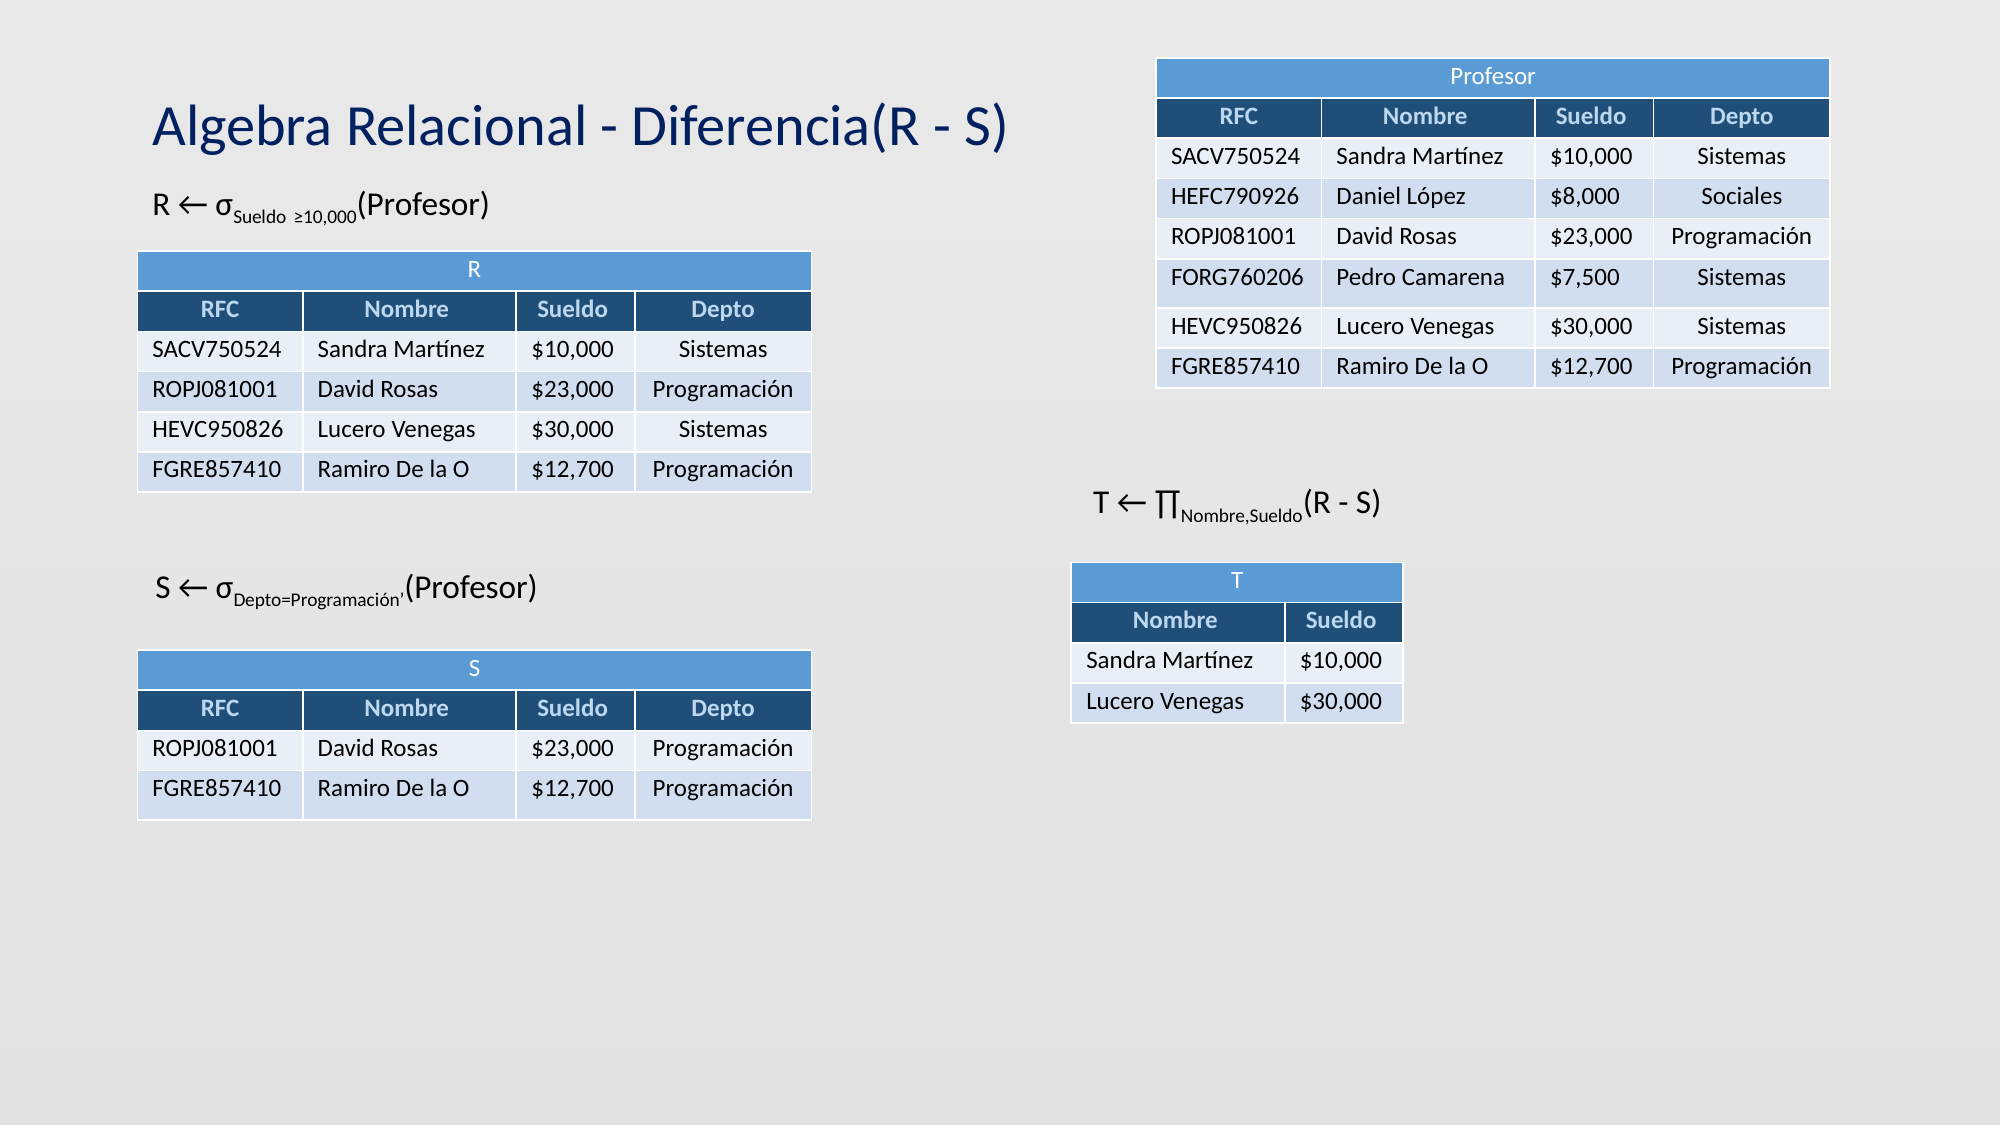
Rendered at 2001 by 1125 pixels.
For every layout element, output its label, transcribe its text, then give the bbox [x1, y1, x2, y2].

table_cell Nombre [1322, 99, 1534, 137]
table_cell FGRE857410 [1157, 349, 1321, 387]
table_cell $12,700 [517, 453, 634, 491]
table_cell Nombre [304, 292, 515, 331]
table_cell $10,000 [1286, 644, 1402, 682]
table_cell HEFC790926 [1157, 179, 1321, 218]
table_cell Sueldo [517, 691, 634, 730]
table_cell SACV750524 [1157, 139, 1321, 178]
table_cell Nombre [304, 691, 515, 730]
table_cell ROPJ081001 [1157, 219, 1321, 258]
table_header T [1072, 563, 1402, 602]
table_cell Programación [1654, 349, 1829, 387]
table_cell Lucero Venegas [1072, 684, 1284, 722]
table_cell Sistemas [636, 332, 811, 371]
table_cell $8,000 [1536, 179, 1653, 218]
table_cell Sandra Martínez [1072, 644, 1284, 682]
table_cell Programación [1654, 219, 1829, 258]
table_cell $30,000 [517, 413, 634, 451]
table_cell $23,000 [517, 372, 634, 411]
table_cell Programación [636, 453, 811, 491]
table_cell $30,000 [1536, 309, 1653, 347]
table_cell Programación [636, 731, 811, 770]
table_cell $10,000 [517, 332, 634, 371]
table_cell ROPJ081001 [138, 731, 302, 770]
table_cell Pedro Camarena [1322, 260, 1534, 307]
table_cell RFC [138, 691, 302, 730]
table_cell Ramiro De la O [1322, 349, 1534, 387]
table_cell $10,000 [1536, 139, 1653, 178]
table_cell Sandra Martínez [1322, 139, 1534, 178]
table_cell Sandra Martínez [304, 332, 515, 371]
text_box S ← σDepto=Programación’(Profesor) [140, 557, 570, 658]
table_cell FGRE857410 [138, 771, 302, 819]
table_cell Sistemas [1654, 139, 1829, 178]
list Algebra Relacional - Diferencia(R - S) R ← σSueldo ≥10,000(Profesor) [137, 87, 1863, 1014]
table_cell David Rosas [304, 372, 515, 411]
table_cell Lucero Venegas [304, 413, 515, 451]
table_cell Depto [1654, 99, 1829, 137]
table_cell Depto [636, 292, 811, 331]
table_cell $7,500 [1536, 260, 1653, 307]
table_cell $30,000 [1286, 684, 1402, 722]
table_header R [138, 252, 811, 290]
table_cell Sueldo [1536, 99, 1653, 137]
table_cell $12,700 [517, 771, 634, 819]
table_cell Programación [636, 771, 811, 819]
table_cell Sueldo [517, 292, 634, 331]
table_cell FORG760206 [1157, 260, 1321, 307]
table_cell SACV750524 [138, 332, 302, 371]
table_cell HEVC950826 [1157, 309, 1321, 347]
table_cell David Rosas [1322, 219, 1534, 258]
table_cell Nombre [1072, 603, 1284, 642]
table_cell RFC [1157, 99, 1321, 137]
table_cell Sistemas [1654, 309, 1829, 347]
table_cell Programación [636, 372, 811, 411]
table_cell $23,000 [1536, 219, 1653, 258]
table_cell $12,700 [1536, 349, 1653, 387]
table_cell ROPJ081001 [138, 372, 302, 411]
table_cell Ramiro De la O [304, 453, 515, 491]
table_cell Sistemas [636, 413, 811, 451]
table_cell HEVC950826 [138, 413, 302, 451]
table_cell Lucero Venegas [1322, 309, 1534, 347]
table_cell Sistemas [1654, 260, 1829, 307]
table_cell RFC [138, 292, 302, 331]
table_header S [138, 651, 811, 689]
table_cell David Rosas [304, 731, 515, 770]
table_cell Sociales [1654, 179, 1829, 218]
table_cell Sueldo [1286, 603, 1402, 642]
table_cell Daniel López [1322, 179, 1534, 218]
table_cell Ramiro De la O [304, 771, 515, 819]
table_cell Depto [636, 691, 811, 730]
table_header Profesor [1157, 59, 1829, 97]
text_box T ← ∏Nombre,Sueldo(R - S) [1078, 473, 1397, 574]
table_cell $23,000 [517, 731, 634, 770]
table_cell FGRE857410 [138, 453, 302, 491]
